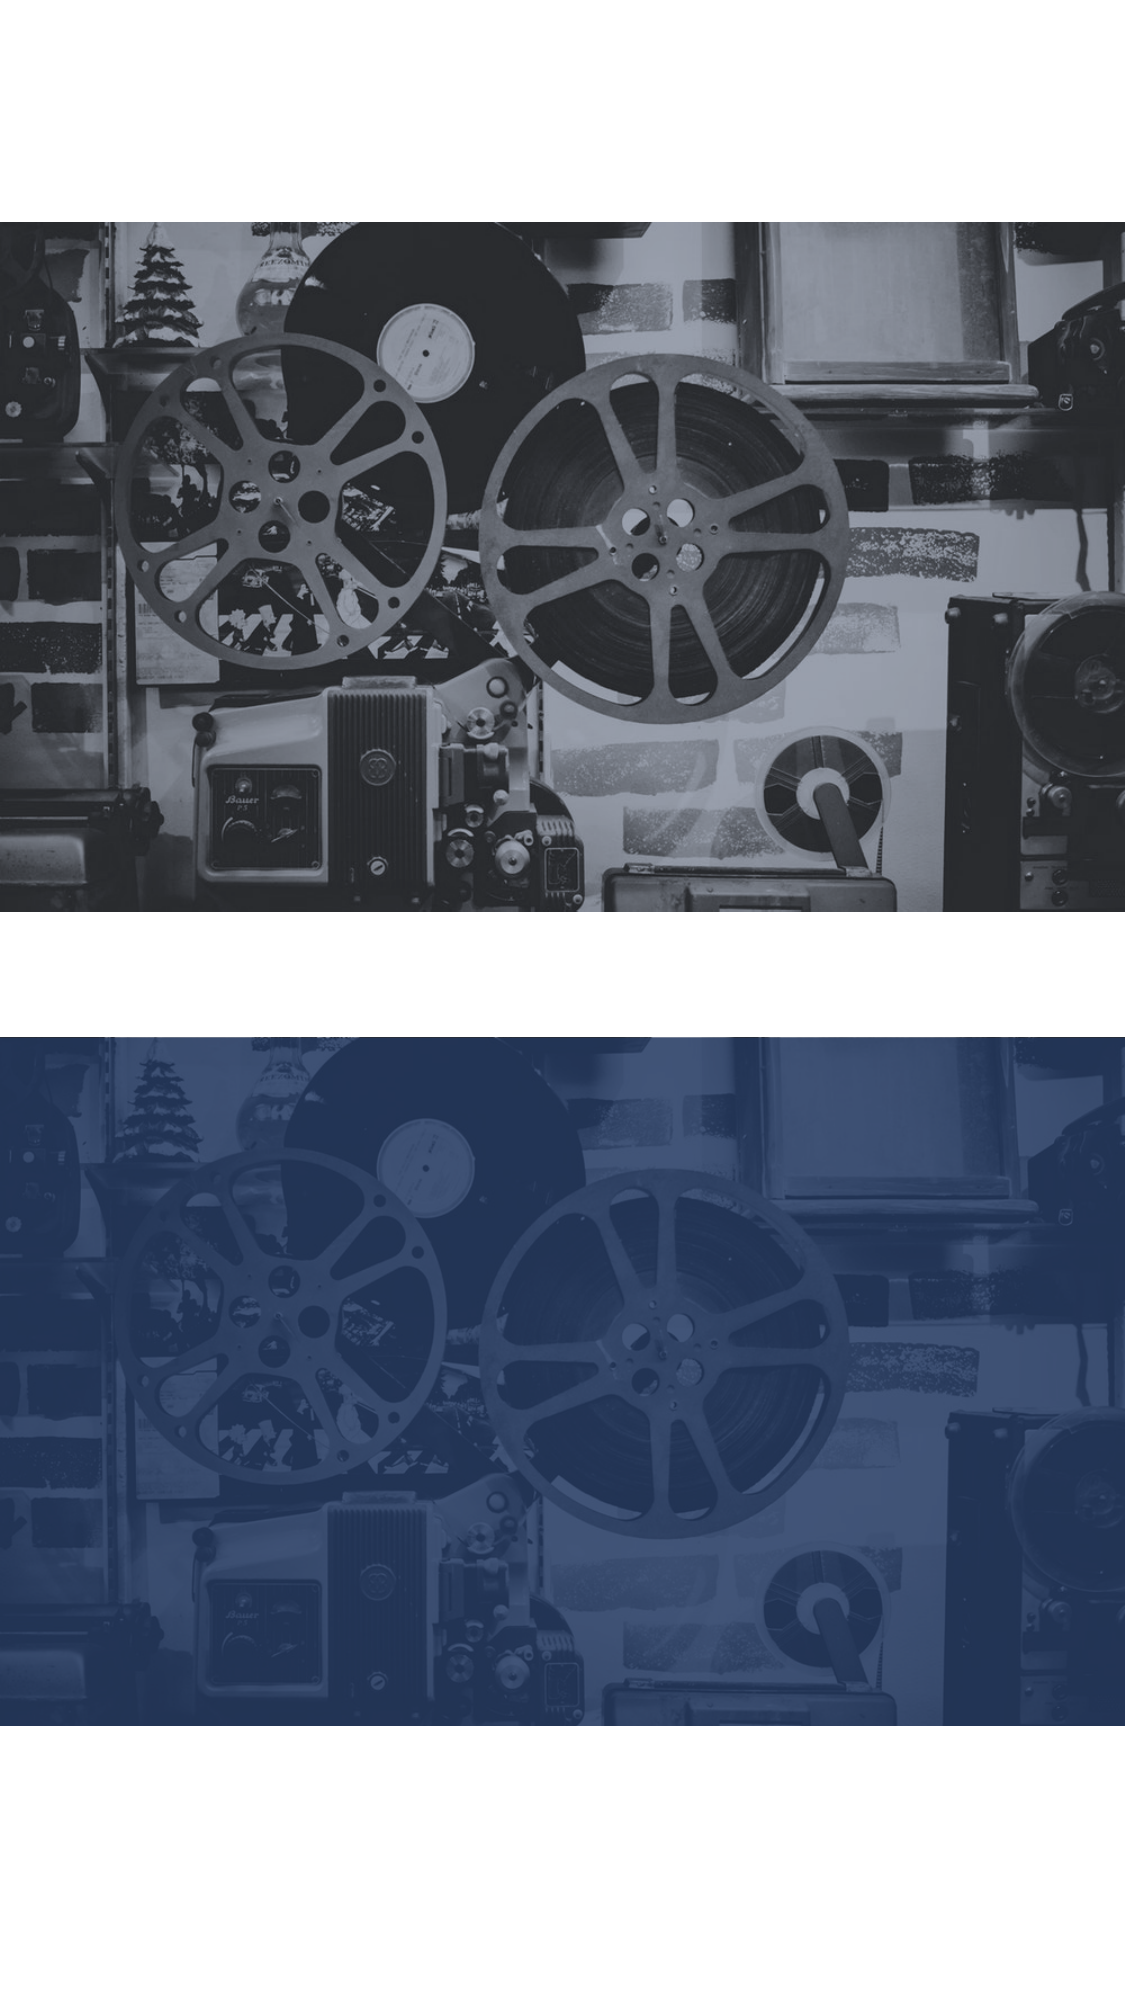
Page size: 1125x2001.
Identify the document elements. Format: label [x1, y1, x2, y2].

picture [0, 1032, 1125, 1726]
picture [0, 217, 1125, 912]
